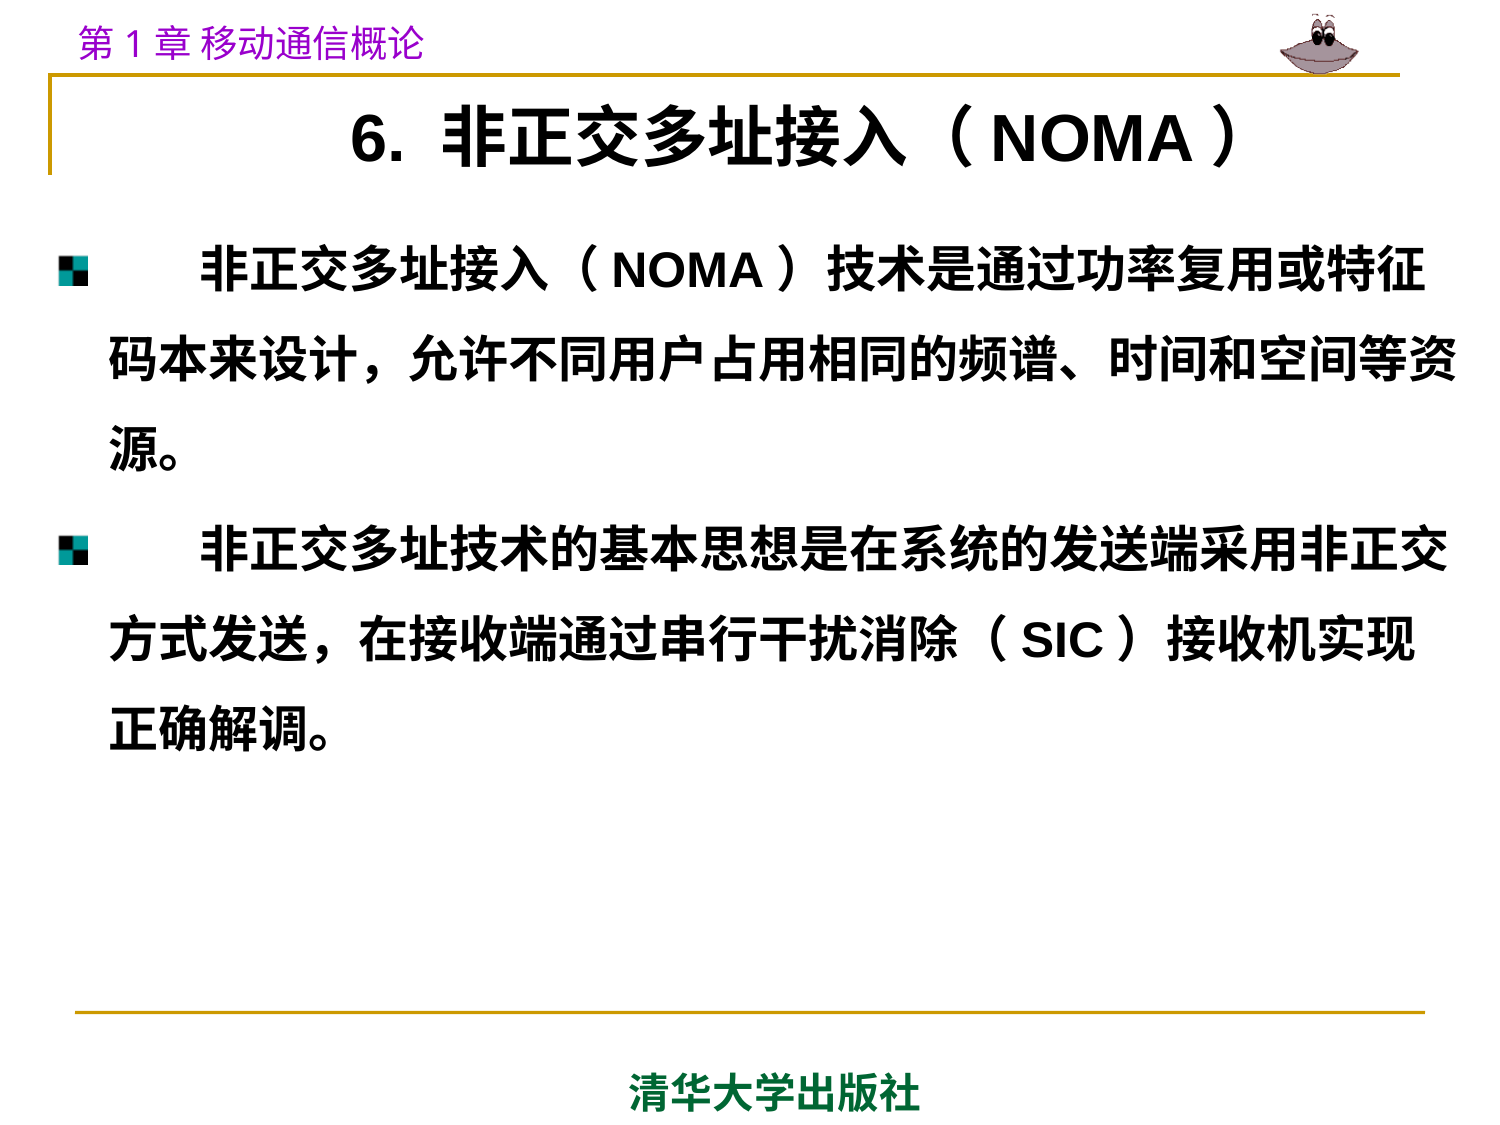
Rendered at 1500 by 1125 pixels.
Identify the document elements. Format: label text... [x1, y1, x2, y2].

title 6. 非正交多址接入（NOMA） [174, 87, 1454, 188]
picture [52, 249, 88, 286]
picture [52, 529, 88, 565]
picture [1237, 0, 1363, 87]
list 非正交多址接入（NOMA）技术是通过功率复用或特征码本来设计，允许不同用户占用相同的频谱、时间和空间等资源。 非正交多址技术的基本思想是在系统的发送端采用非正交方式发送，在接收端通过串行干扰消除（SIC）接收机实现正确解调。 [37, 200, 1475, 725]
